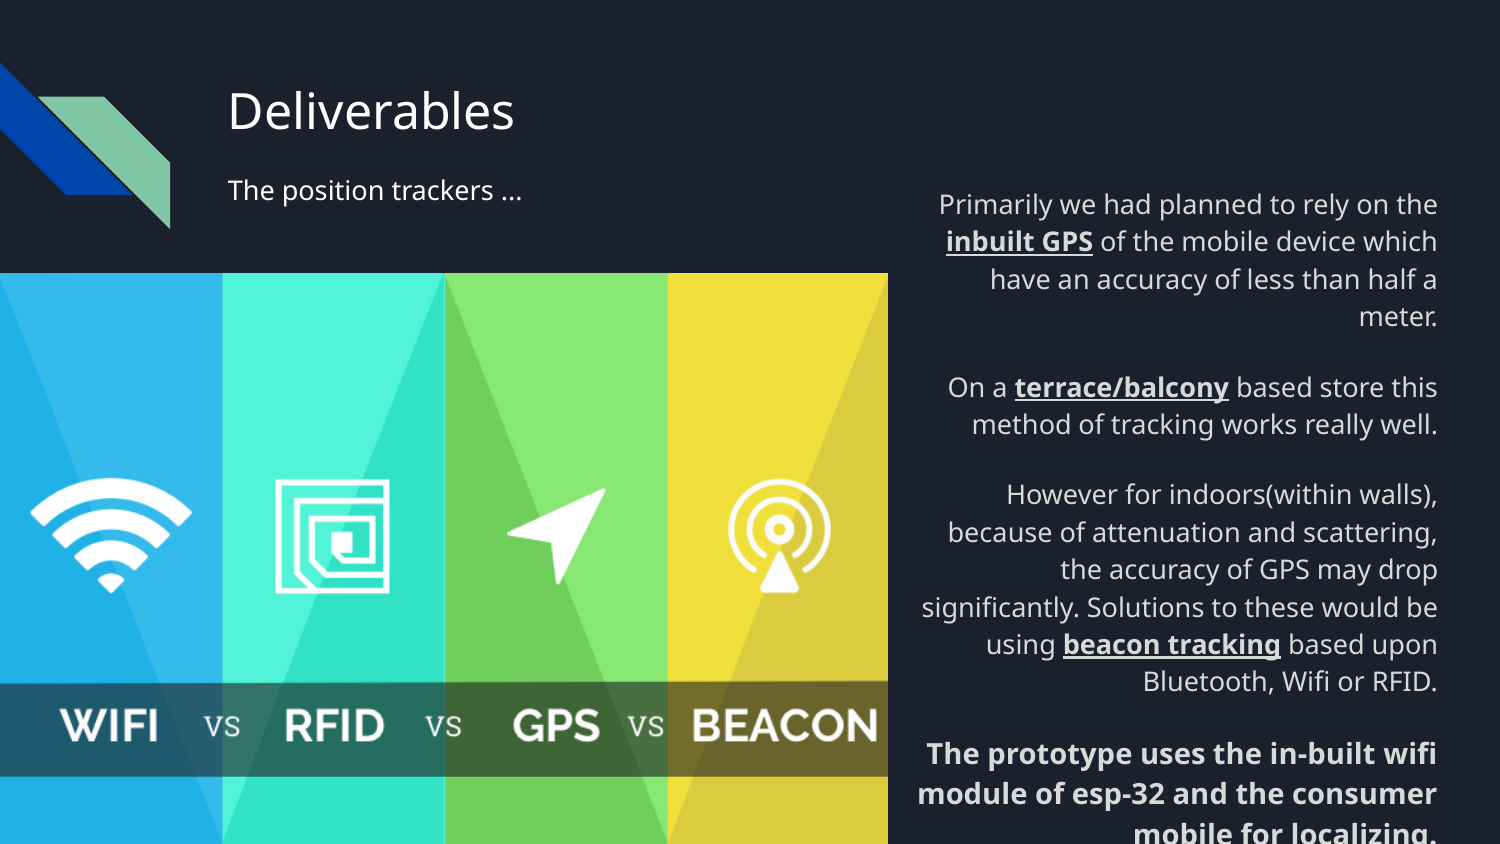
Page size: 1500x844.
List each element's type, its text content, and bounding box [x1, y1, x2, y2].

picture [0, 273, 888, 844]
list Primarily we had planned to rely on the inbuilt GPS of the mobile device which have an accuracy of less than half a meter. On a terrace/balcony based store this method of tracking works really well. However for indoors(within walls), because of attenuation and scattering, the accuracy of GPS may drop significantly. Solutions to these would be using beacon tracking based upon Bluetooth, Wifi or RFID. The prototype uses the in-built wifi module of esp-32 and the consumer mobile for localizing. [900, 167, 1453, 785]
title Deliverables [212, 64, 1368, 154]
subtitle The position trackers ... [212, 153, 1321, 226]
